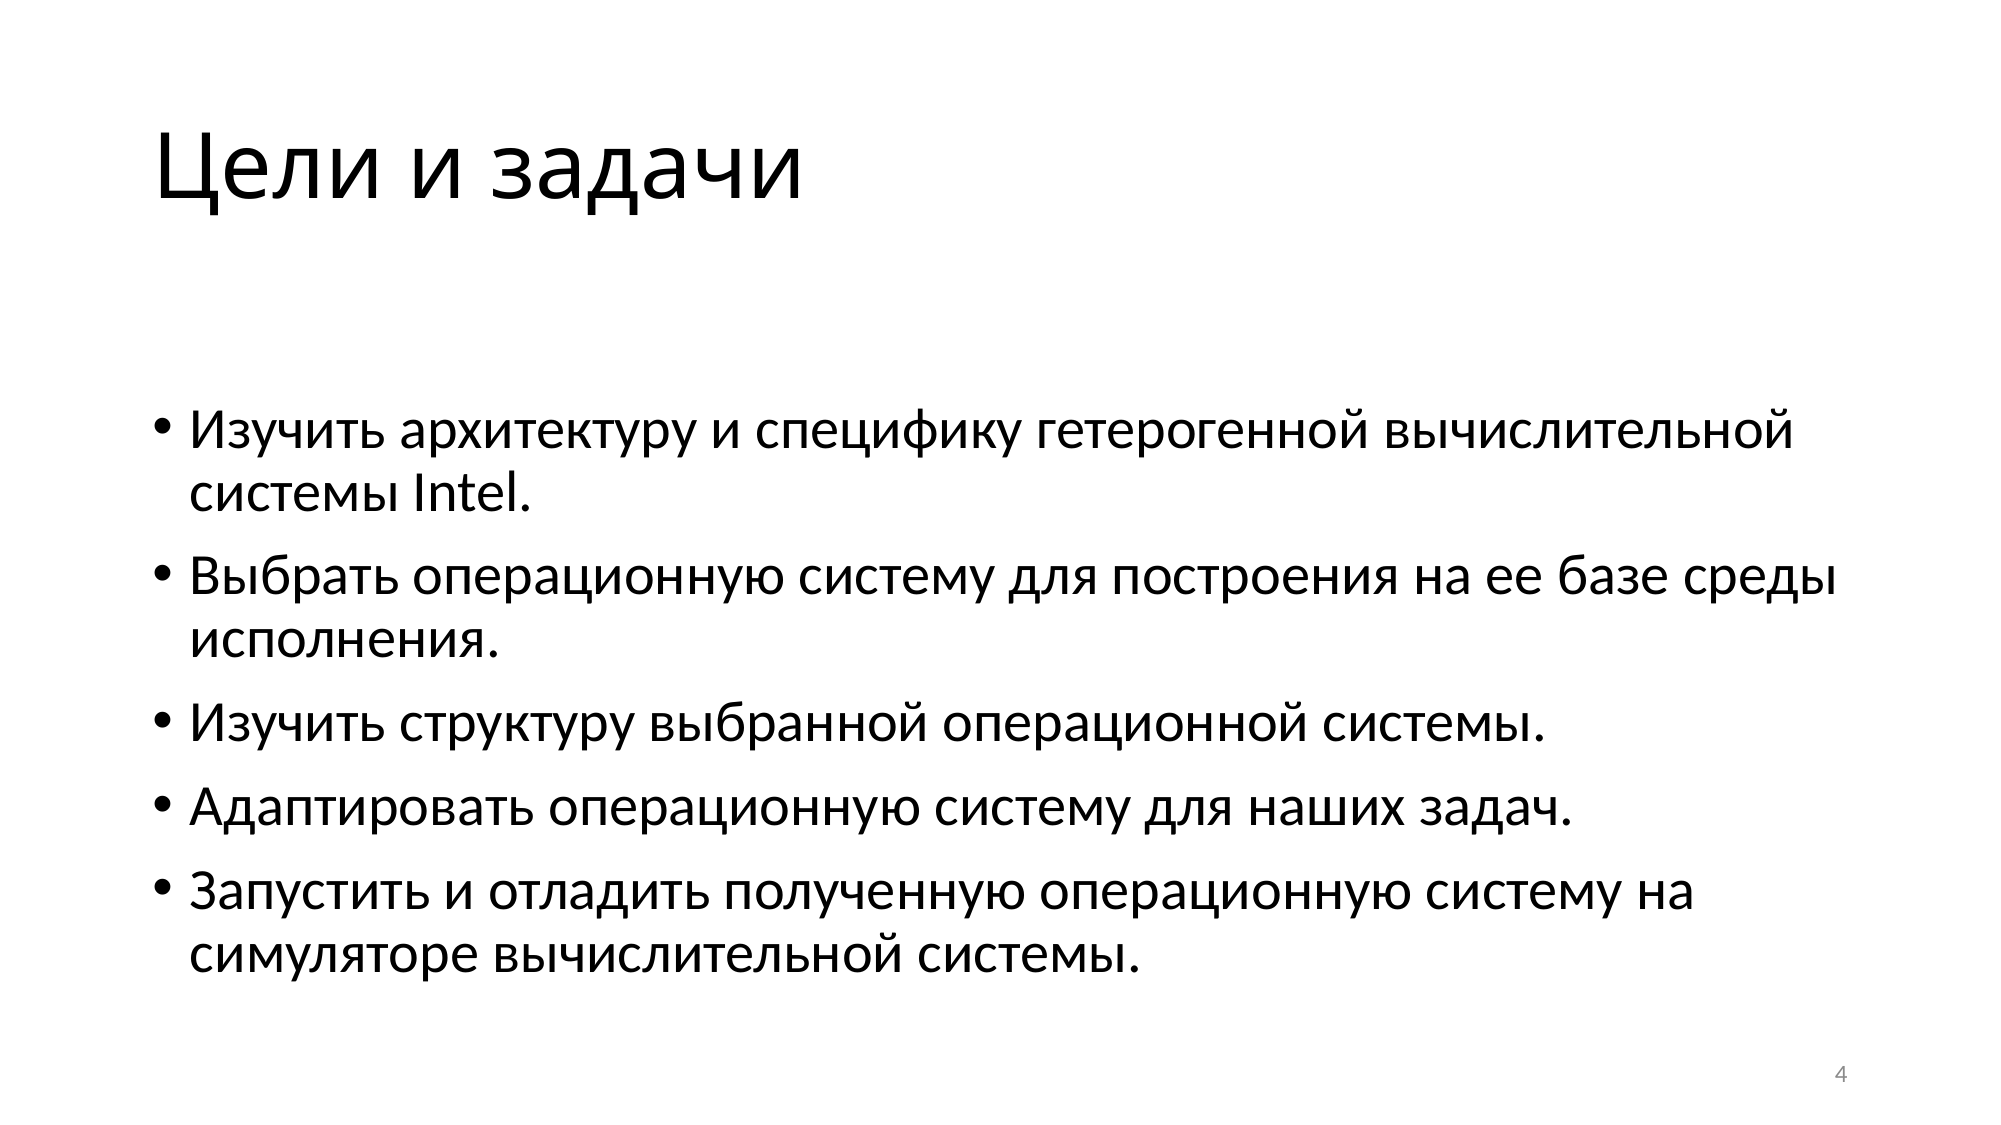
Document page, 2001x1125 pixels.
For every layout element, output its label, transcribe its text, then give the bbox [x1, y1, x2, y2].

list Изучить архитектуру и специфику гетерогенной вычислительной системы Intel. Выбрать операционную систему для построения на ее базе среды исполнения. Изучить структуру выбранной операционной системы. Адаптировать операционную систему для наших задач. Запустить и отладить полученную операционную систему на симуляторе вычислительной системы. [137, 299, 1863, 1014]
slide_number 4 [1412, 1042, 1863, 1103]
title Цели и задачи [137, 59, 1863, 278]
